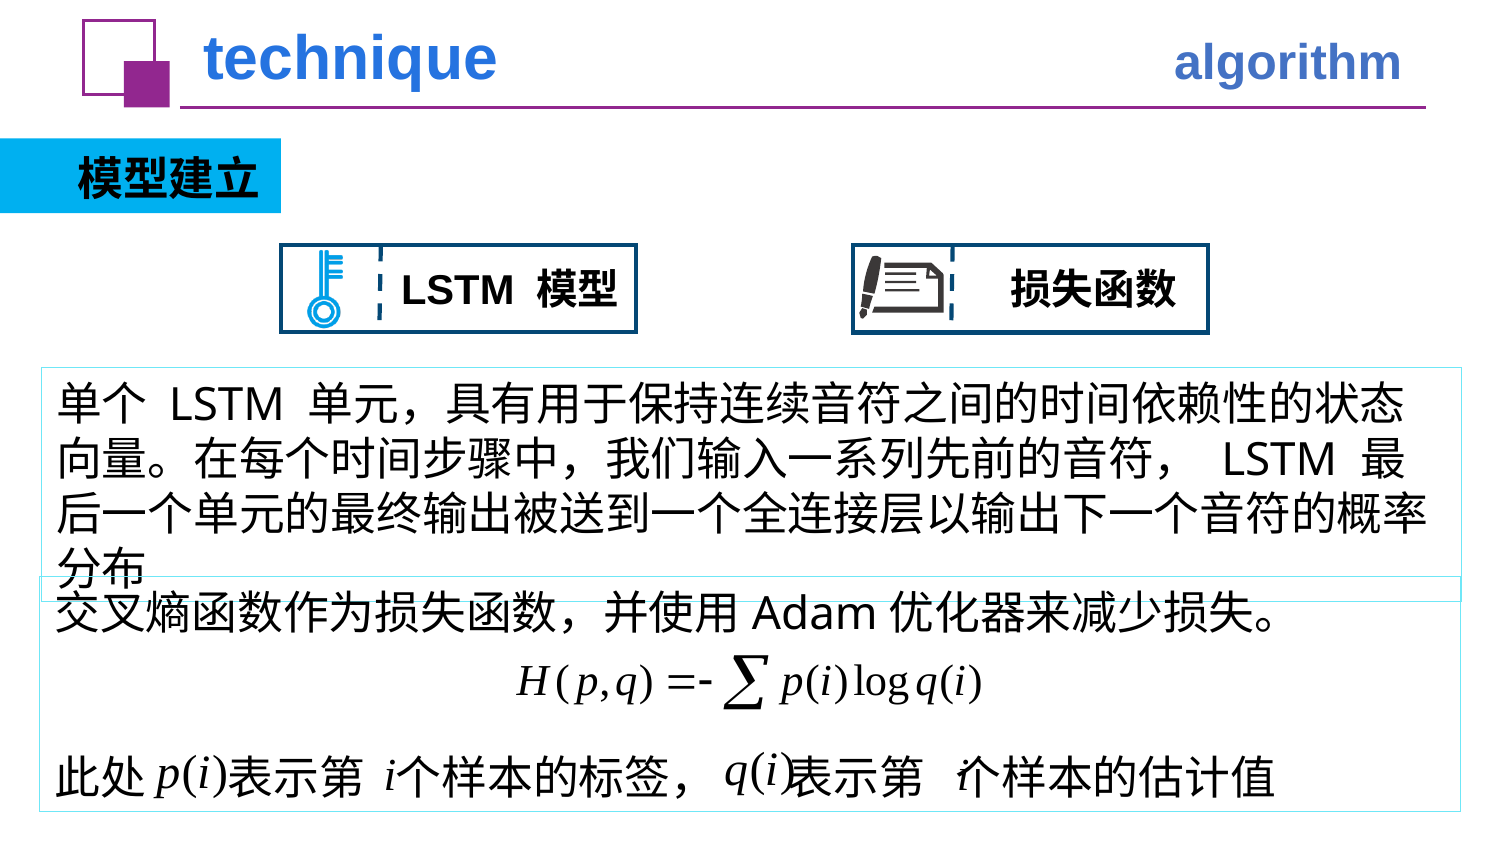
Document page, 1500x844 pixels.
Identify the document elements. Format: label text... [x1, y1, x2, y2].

text_box [859, 293, 873, 319]
text_box [370, 244, 379, 333]
text_box algorithm [1159, 22, 1427, 98]
picture [280, 244, 370, 333]
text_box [954, 757, 974, 797]
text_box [83, 20, 170, 108]
text_box [863, 255, 882, 294]
text_box 单个 LSTM 单元，具有用于保持连续音符之间的时间依赖性的状态向量。在每个时间步骤中，我们输入一系列先前的音符， LSTM 最后一个单元的最终输出被送到一个全连接层以输出下一个音符的概率分布 [41, 367, 1462, 602]
text_box 交叉熵函数作为损失函数，并使用Adam优化器来减少损失。 此处 表示第 个样本的标签， 表示第 个样本的估计值 [39, 576, 1461, 812]
text_box 模型建立 [0, 138, 281, 214]
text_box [146, 749, 233, 806]
text_box technique [191, 22, 515, 96]
text_box 损失函数 [956, 255, 1231, 321]
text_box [381, 757, 401, 797]
text_box [872, 262, 944, 313]
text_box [720, 745, 800, 803]
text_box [511, 651, 987, 718]
text_box [381, 244, 637, 333]
text_box LSTM 模型 [384, 255, 636, 320]
text_box [852, 244, 1209, 334]
